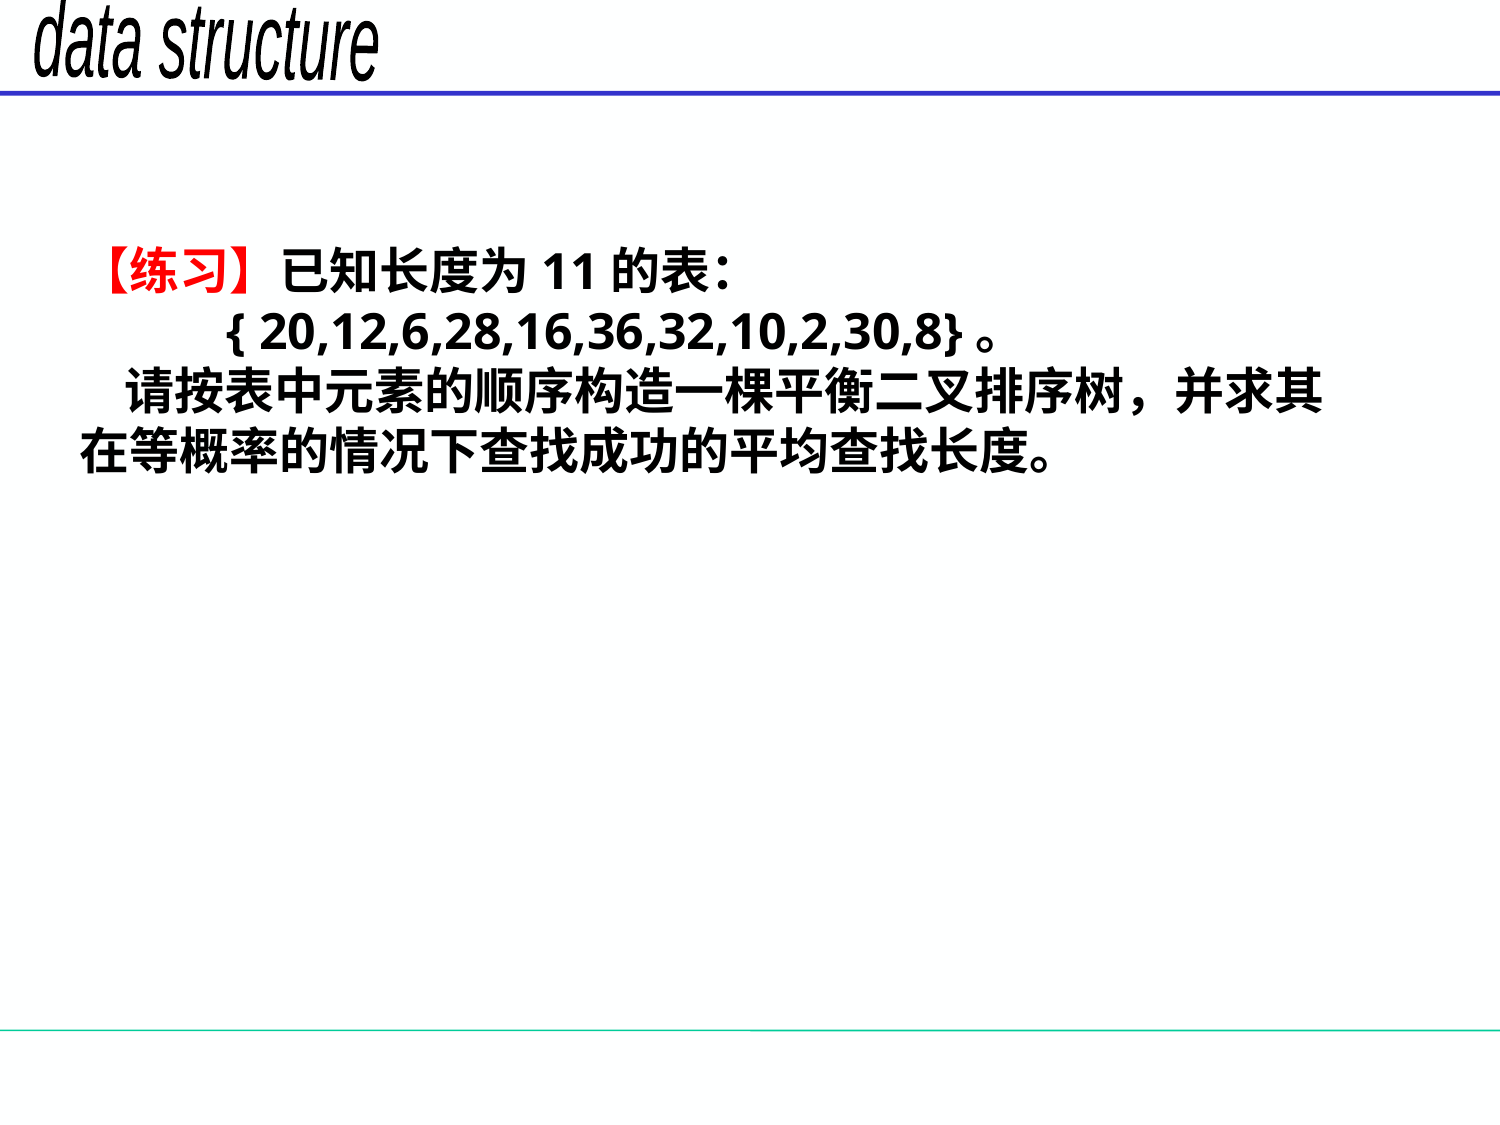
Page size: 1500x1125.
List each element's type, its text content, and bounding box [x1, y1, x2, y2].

title 【练习】已知长度为11的表： { 20,12,6,28,16,36,32,10,2,30,8}。 请按表中元素的顺序构造一棵平衡二叉排序树，并求其在等概率的情况下查找成功的平均查找长度。 [64, 231, 1353, 528]
